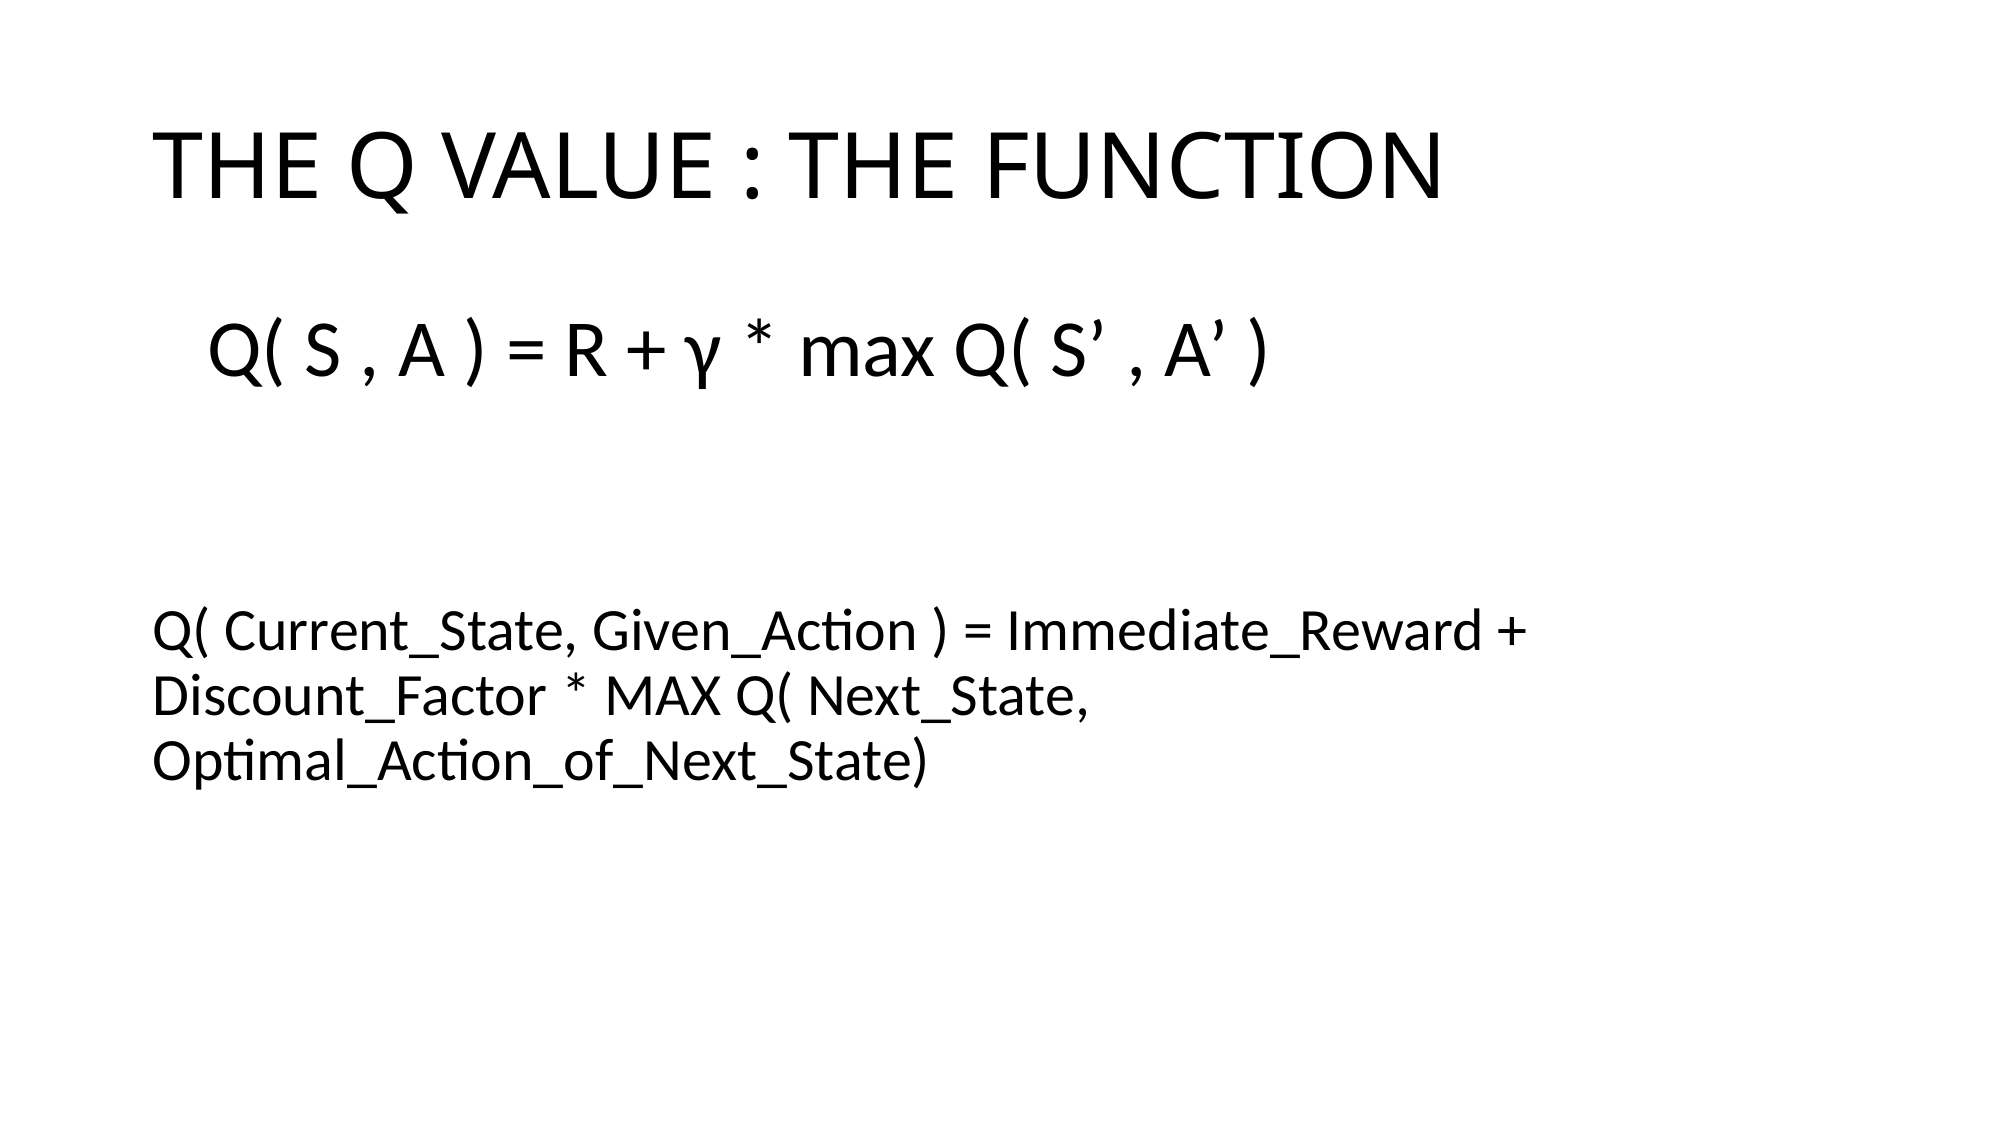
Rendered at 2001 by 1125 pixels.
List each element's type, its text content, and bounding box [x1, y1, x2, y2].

title THE Q VALUE : THE FUNCTION [137, 59, 1863, 278]
list Q( S , A ) = R + γ * max Q( S’ , A’ ) Q( Current_State, Given_Action ) = Immediate_Reward + Discount_Factor * MAX Q( Next_State, Optimal_Action_of_Next_State) [137, 299, 1863, 1014]
